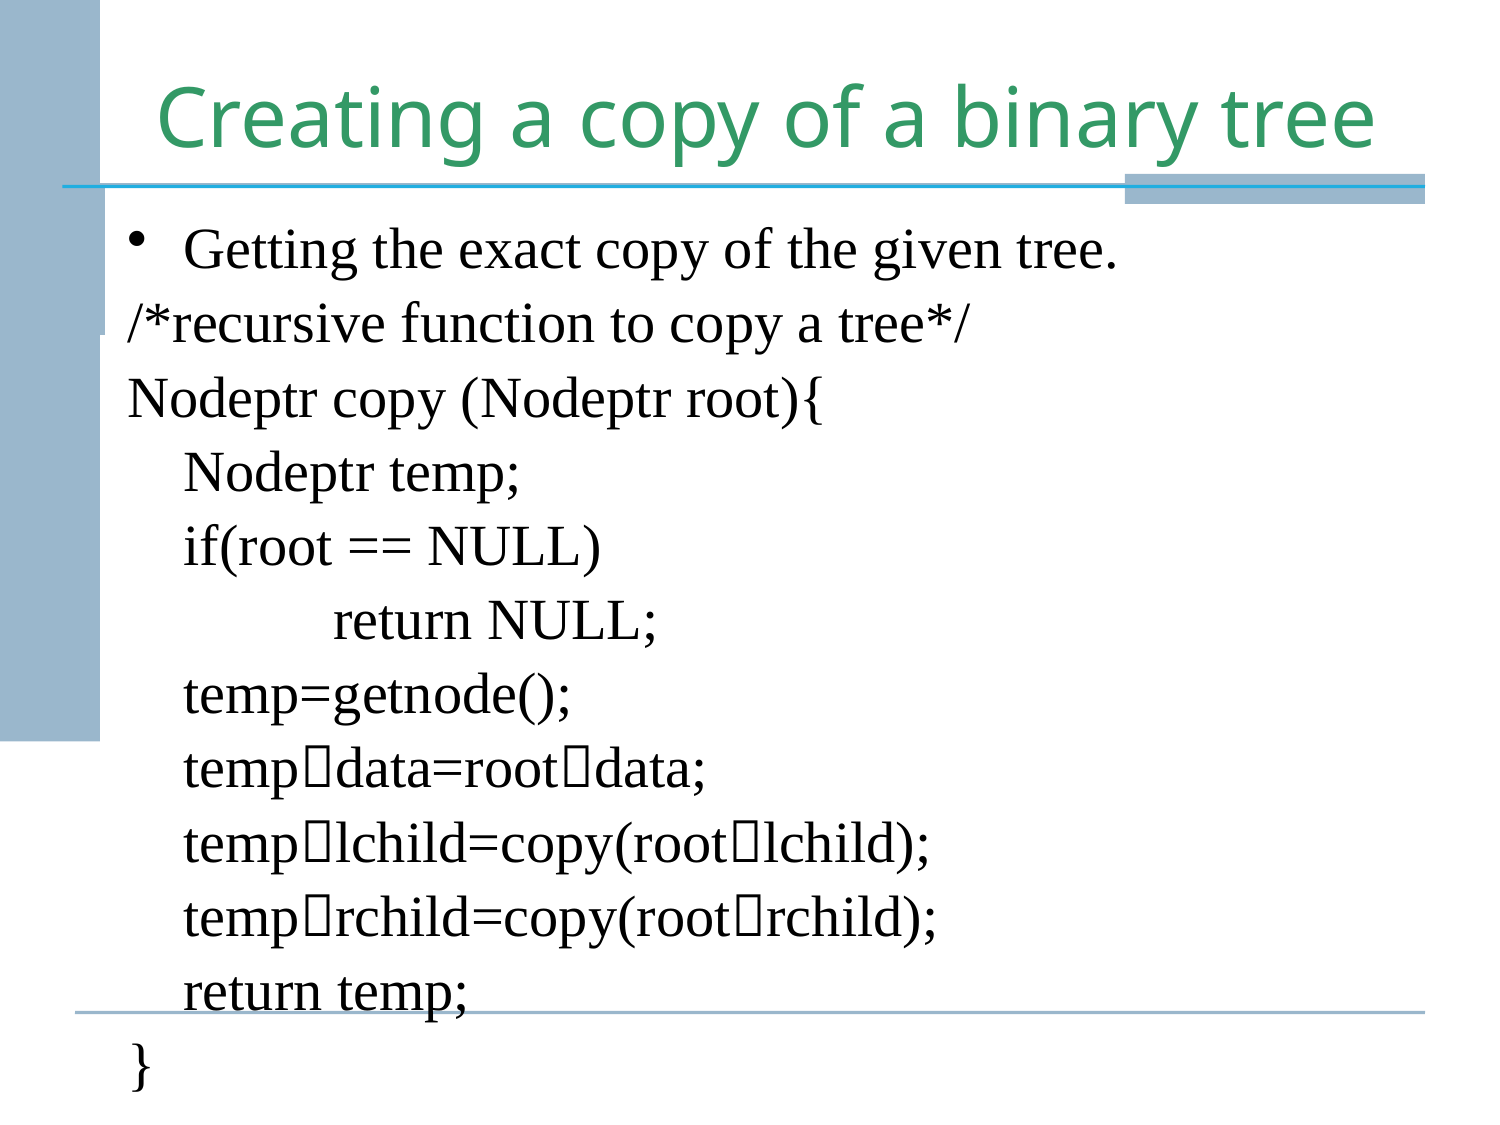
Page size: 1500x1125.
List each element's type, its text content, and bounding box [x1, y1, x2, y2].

title Creating a copy of a binary tree [112, 57, 1422, 173]
list Getting the exact copy of the given tree. /*recursive function to copy a tree*/ Nodeptr copy (Nodeptr root){ Nodeptr temp; if(root == NULL) return NULL; temp=getnode(); tempdata=rootdata; templchild=copy(rootlchild); temprchild=copy(rootrchild); return temp; } [112, 210, 1475, 1100]
